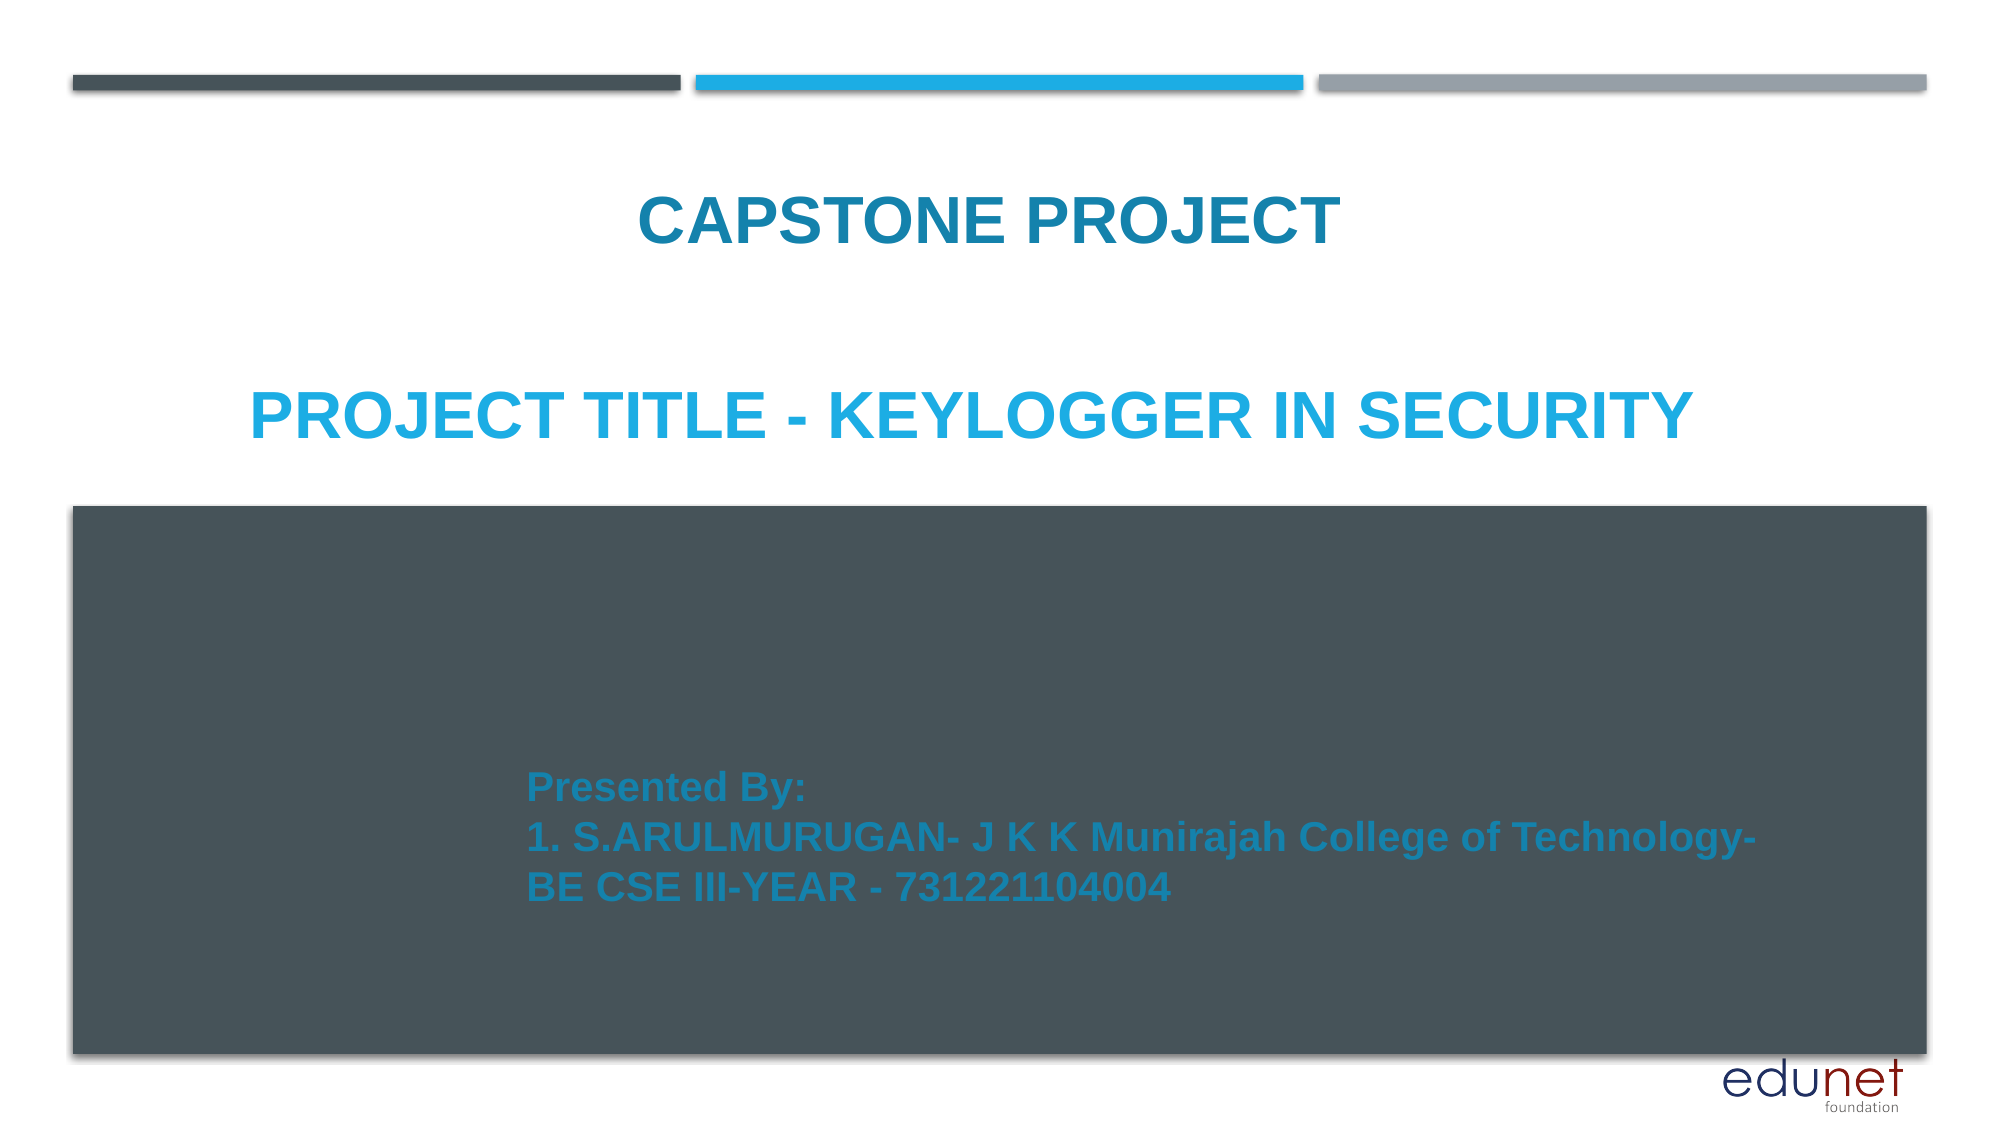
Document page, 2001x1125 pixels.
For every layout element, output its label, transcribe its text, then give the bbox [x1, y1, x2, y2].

picture [1719, 1056, 1905, 1116]
text_box CAPSTONE PROJECT [0, 169, 2000, 265]
title PROJECT TITLE - KEYLOGGER IN SECURITY [222, 298, 1723, 460]
text_box Presented By: 1. S.ARULMURUGAN- J K K Munirajah College of Technology-BE CSE III-YEAR - 731221104004 [511, 752, 1821, 918]
